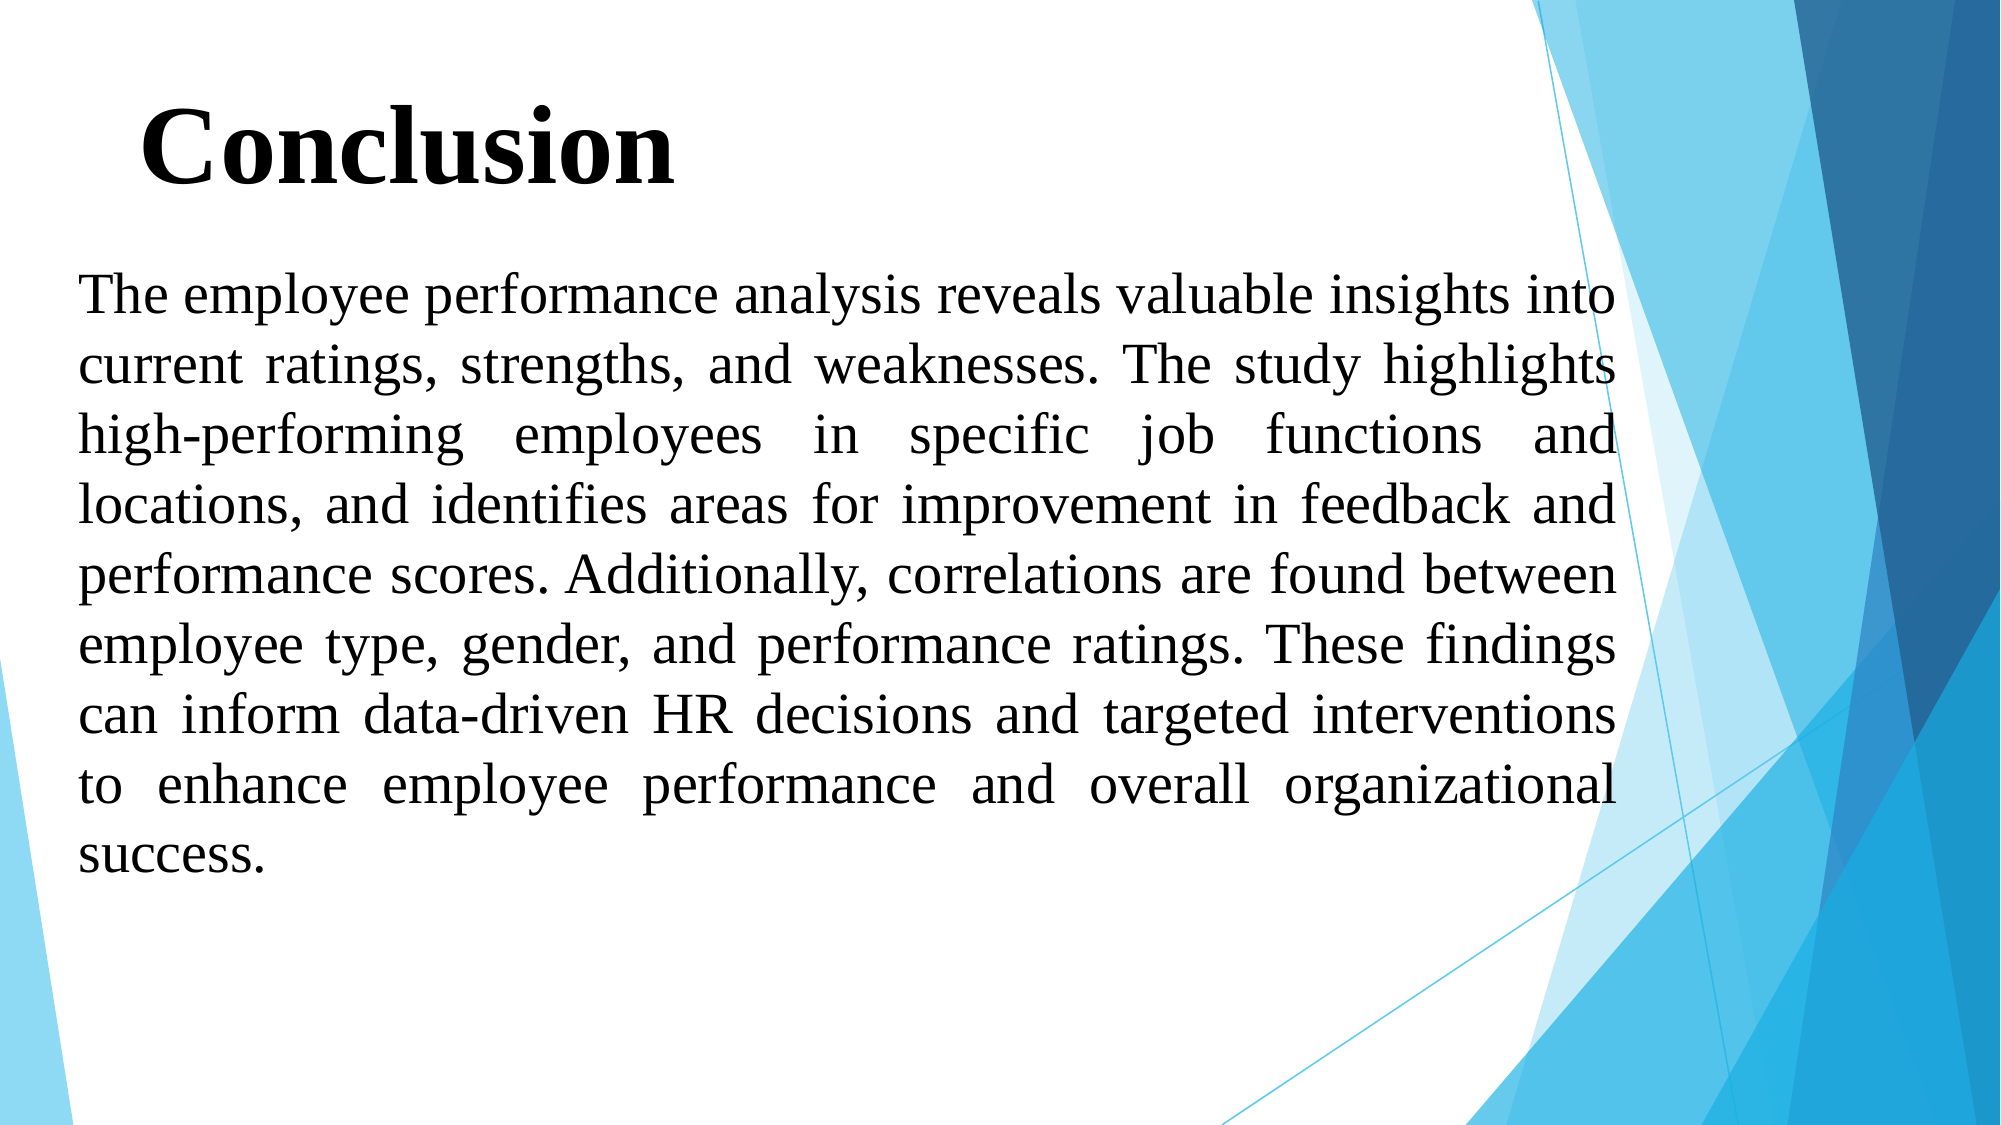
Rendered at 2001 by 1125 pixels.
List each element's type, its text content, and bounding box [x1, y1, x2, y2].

title Conclusion [123, 62, 1877, 200]
text_box The employee performance analysis reveals valuable insights into current ratings, strengths, and weaknesses. The study highlights high-performing employees in specific job functions and locations, and identifies areas for improvement in feedback and performance scores. Additionally, correlations are found between employee type, gender, and performance ratings. These findings can inform data-driven HR decisions and targeted interventions to enhance employee performance and overall organizational success. [63, 247, 1633, 1033]
